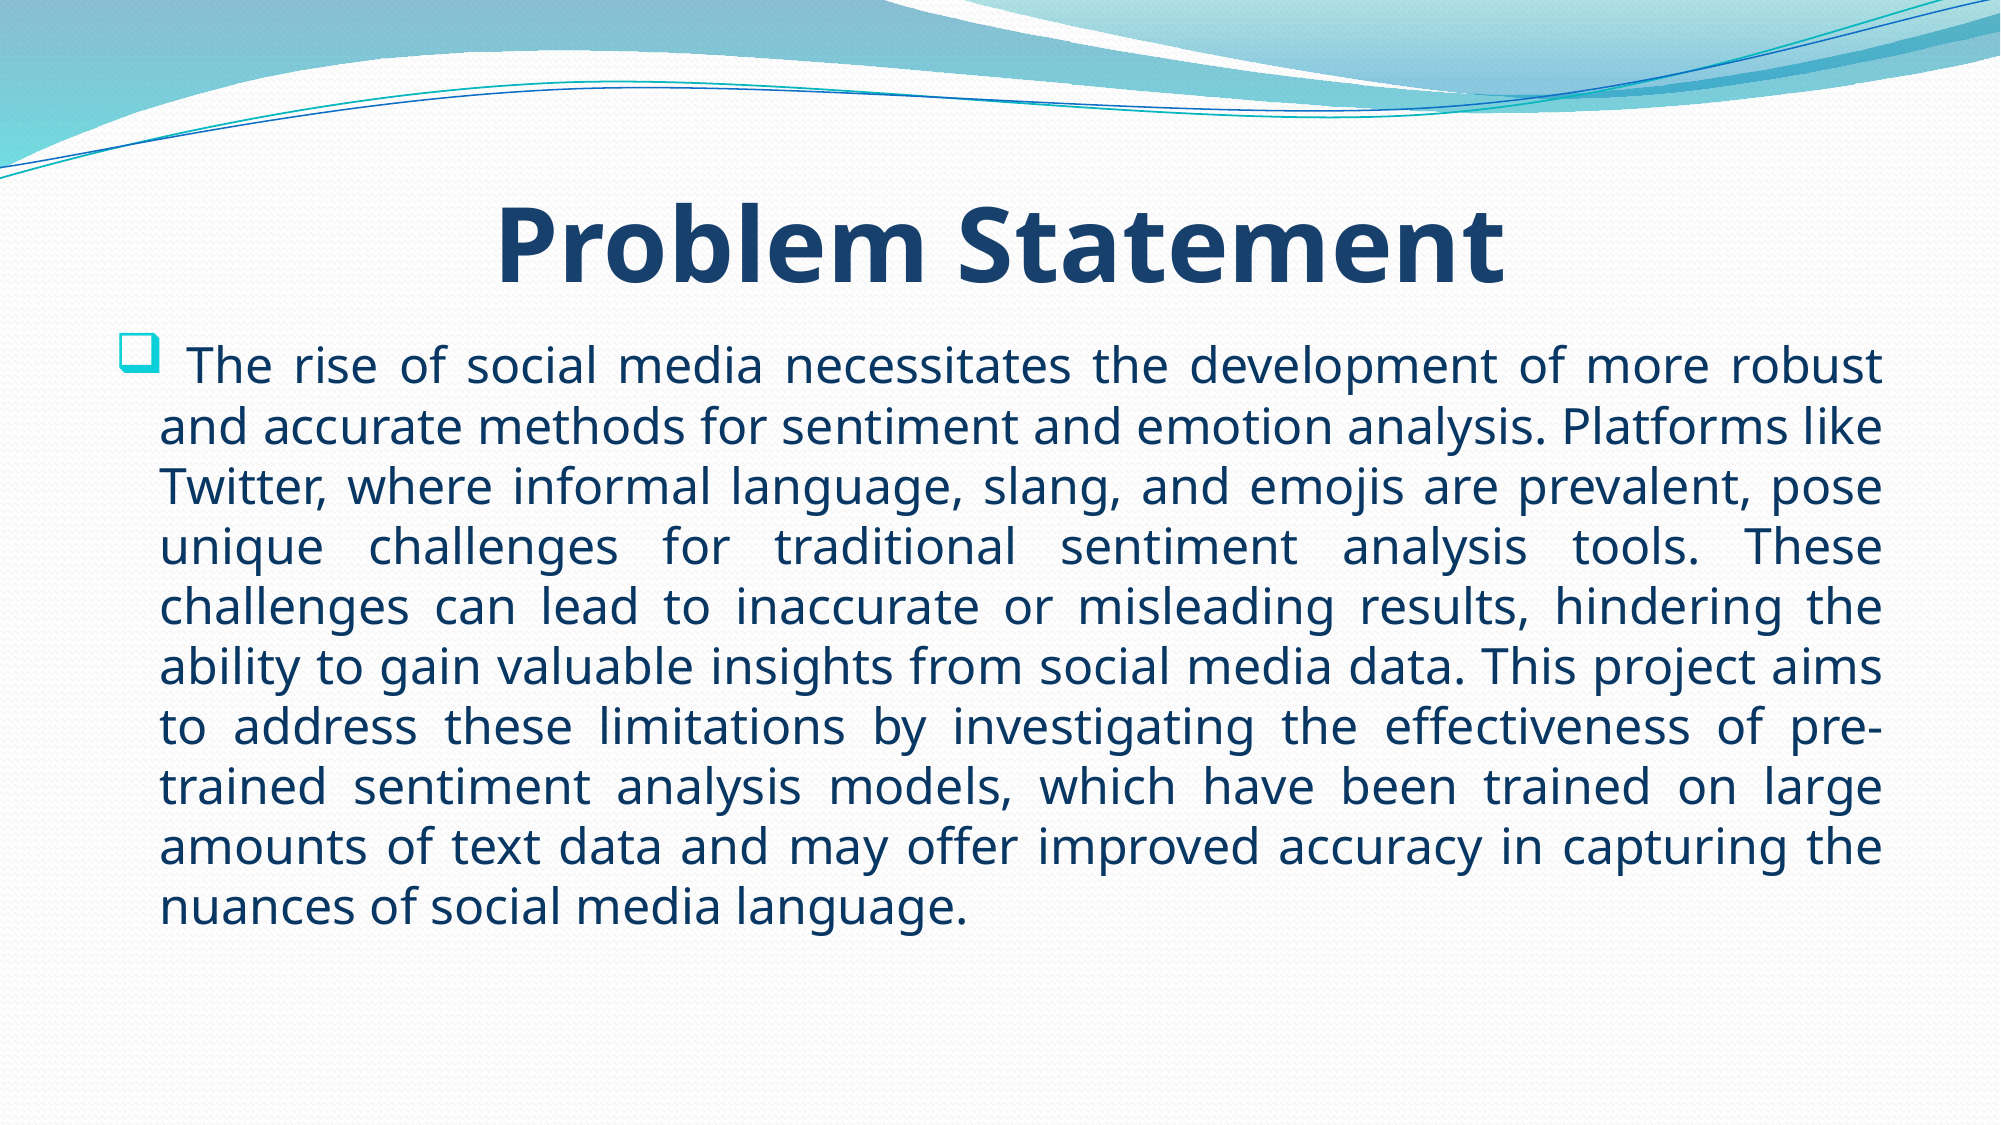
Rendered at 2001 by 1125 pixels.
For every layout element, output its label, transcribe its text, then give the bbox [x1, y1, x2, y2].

list The rise of social media necessitates the development of more robust and accurate methods for sentiment and emotion analysis. Platforms like Twitter, where informal language, slang, and emojis are prevalent, pose unique challenges for traditional sentiment analysis tools. These challenges can lead to inaccurate or misleading results, hindering the ability to gain valuable insights from social media data. This project aims to address these limitations by investigating the effectiveness of pre-trained sentiment analysis models, which have been trained on large amounts of text data and may offer improved accuracy in capturing the nuances of social media language. [99, 317, 1900, 1038]
title Problem Statement [99, 115, 1900, 303]
